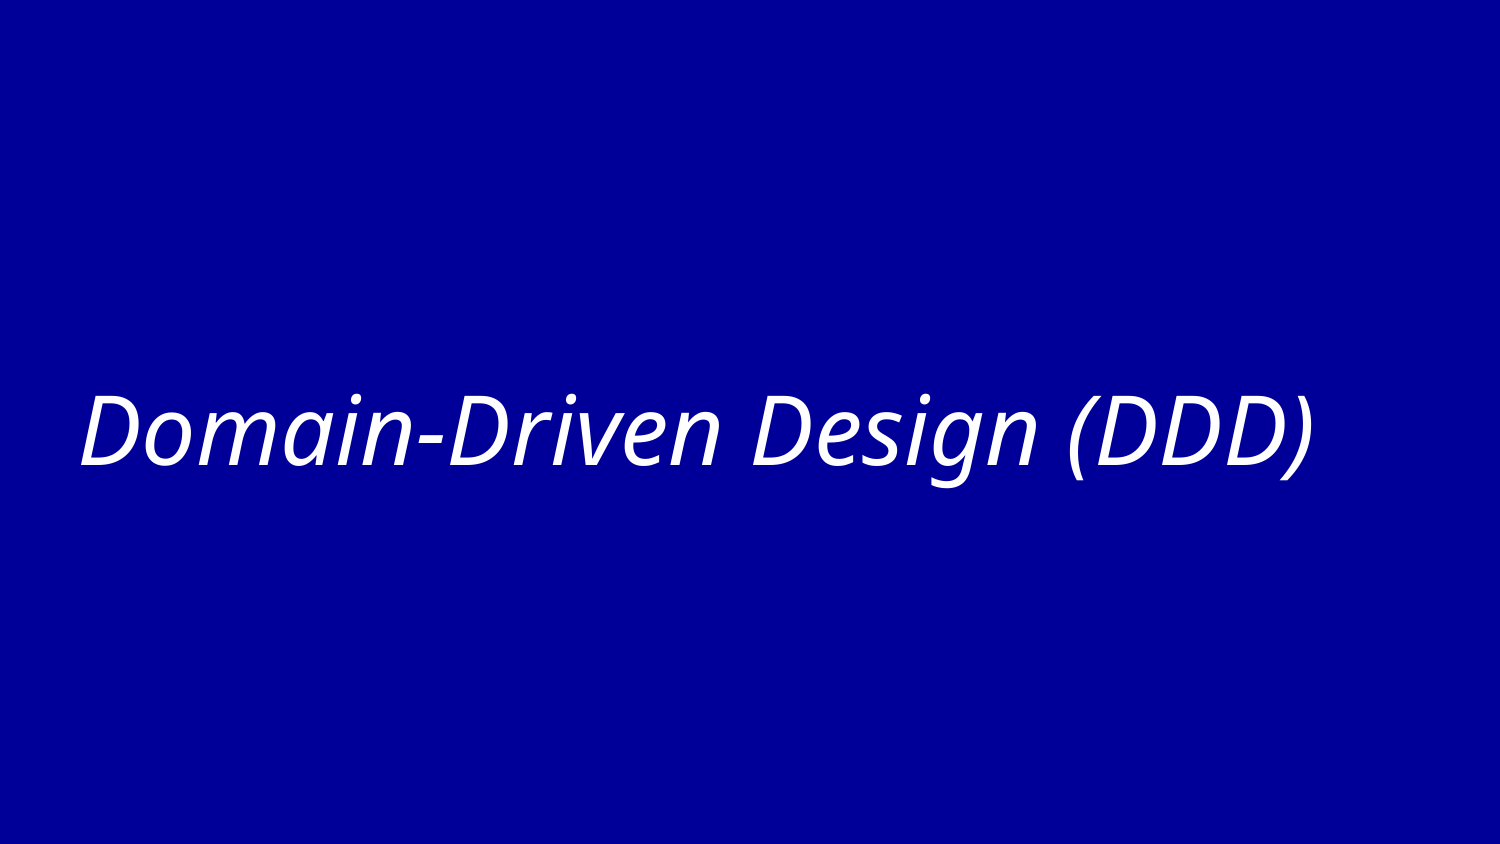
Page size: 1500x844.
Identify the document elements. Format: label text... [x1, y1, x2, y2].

title Domain-Driven Design (DDD) [77, 271, 1329, 484]
